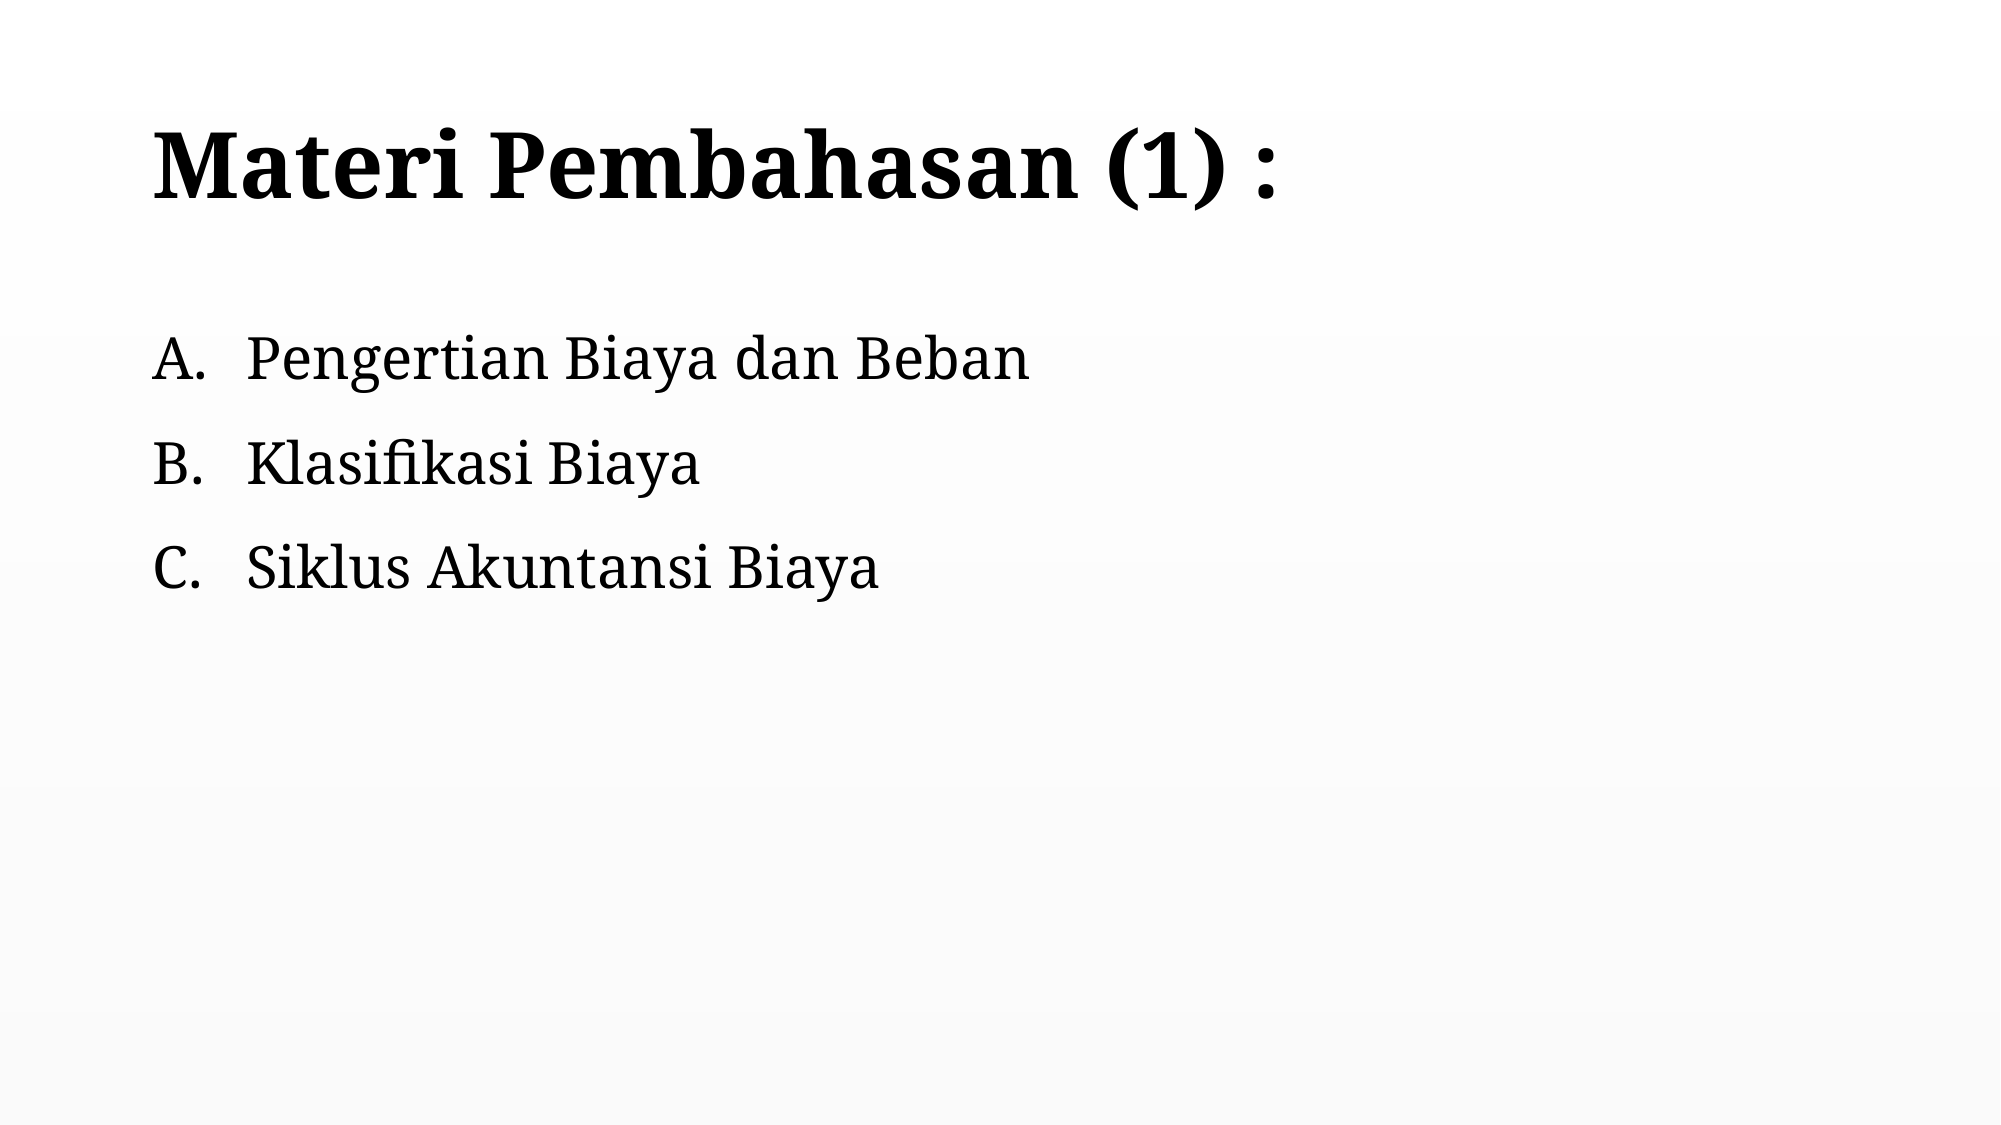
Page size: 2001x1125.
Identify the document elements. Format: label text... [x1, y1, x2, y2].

list Pengertian Biaya dan Beban Klasifikasi Biaya Siklus Akuntansi Biaya [137, 299, 1863, 1014]
title Materi Pembahasan (1) : [137, 59, 1863, 278]
